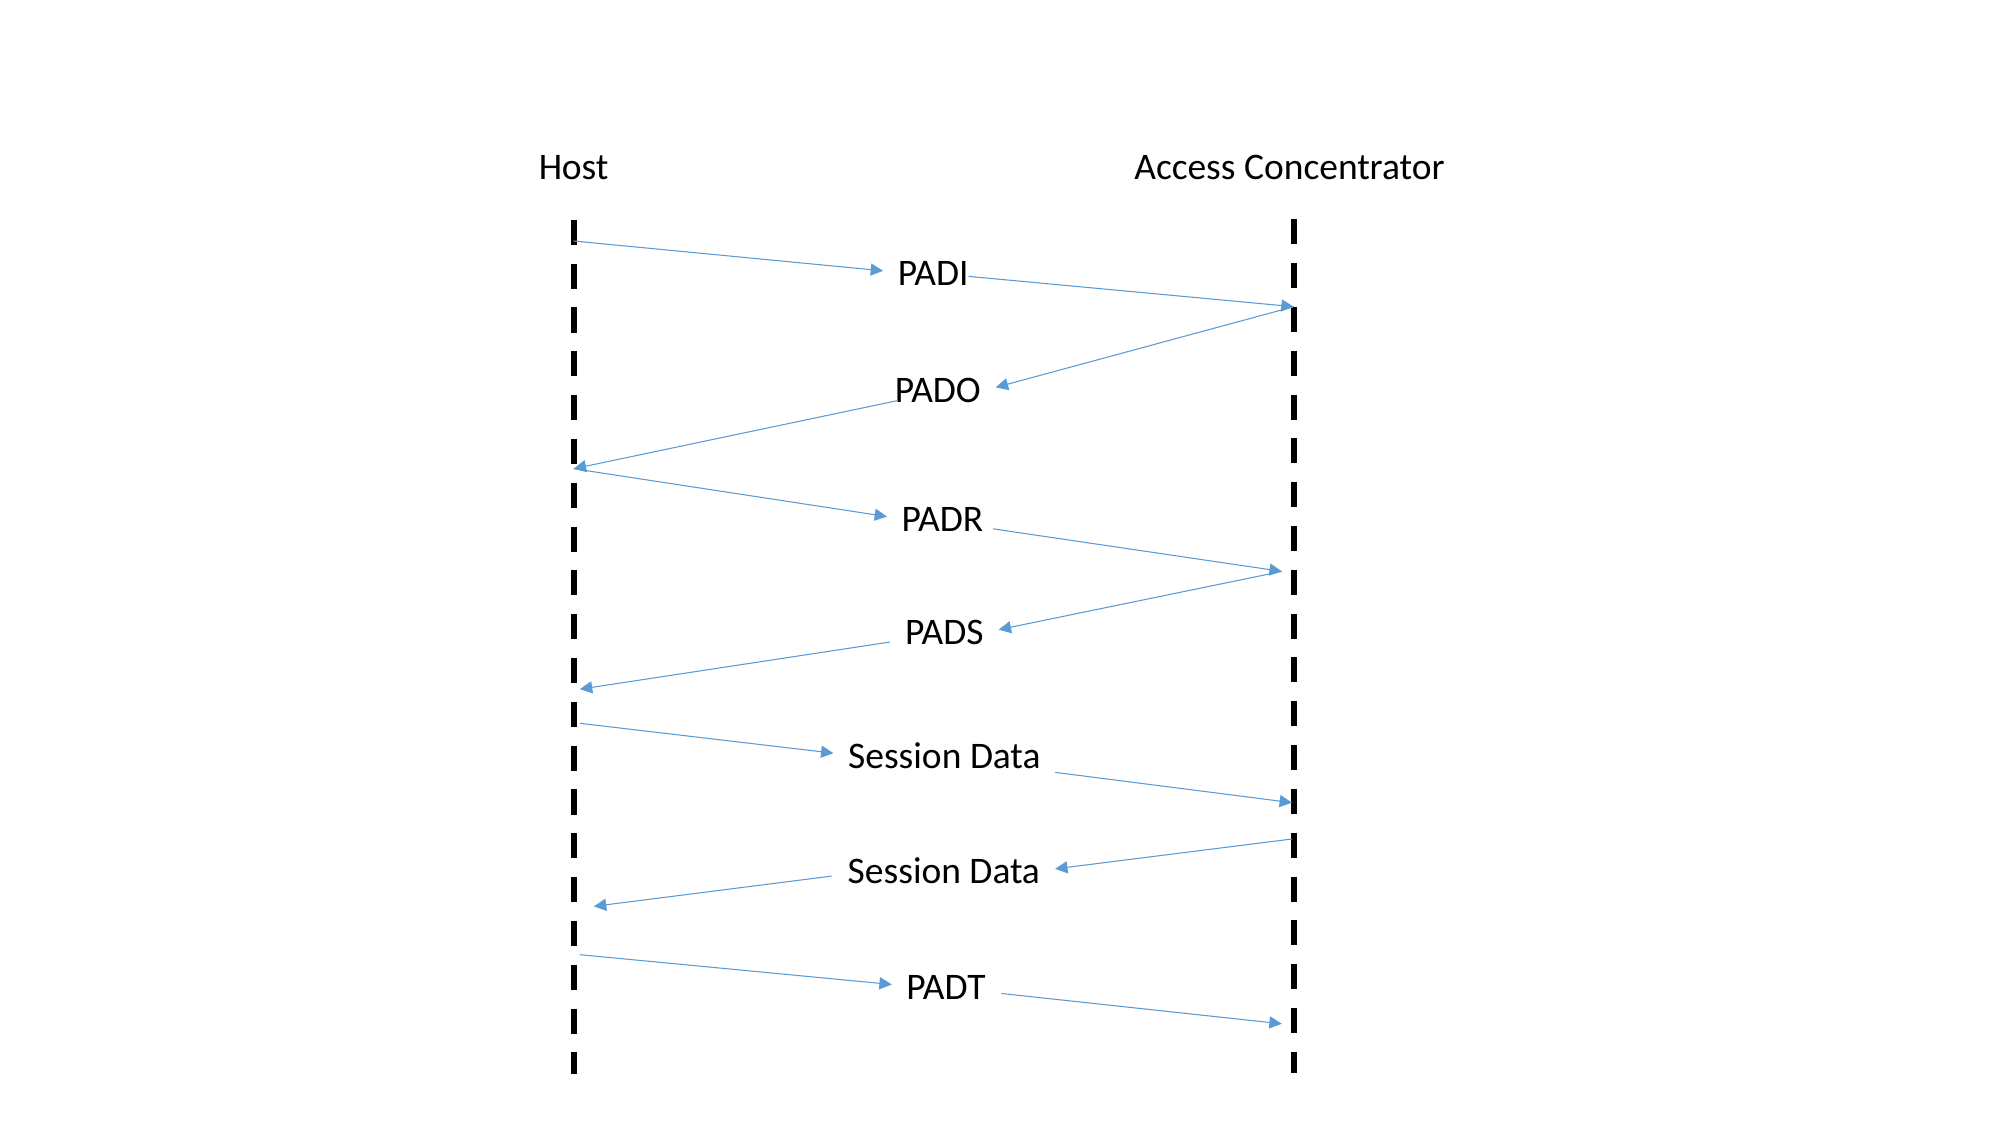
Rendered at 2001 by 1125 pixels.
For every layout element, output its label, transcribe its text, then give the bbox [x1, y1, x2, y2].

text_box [968, 276, 1294, 307]
text_box Session Data [833, 723, 1056, 784]
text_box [579, 642, 890, 690]
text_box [1055, 772, 1292, 803]
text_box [573, 240, 883, 272]
text_box Session Data [832, 838, 1056, 899]
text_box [996, 306, 1294, 388]
text_box PADS [890, 599, 999, 660]
text_box PADR [886, 486, 999, 547]
text_box Host [523, 134, 624, 195]
text_box PADT [891, 954, 1001, 1015]
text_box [579, 723, 833, 754]
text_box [1001, 993, 1282, 1024]
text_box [573, 468, 887, 518]
text_box PADO [879, 357, 996, 418]
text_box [1056, 839, 1293, 870]
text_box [593, 876, 832, 907]
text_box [573, 400, 898, 469]
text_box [993, 528, 1282, 572]
text_box PADI [883, 240, 984, 301]
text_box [579, 954, 892, 985]
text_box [999, 571, 1282, 631]
text_box Access Concentrator [1119, 134, 1469, 195]
